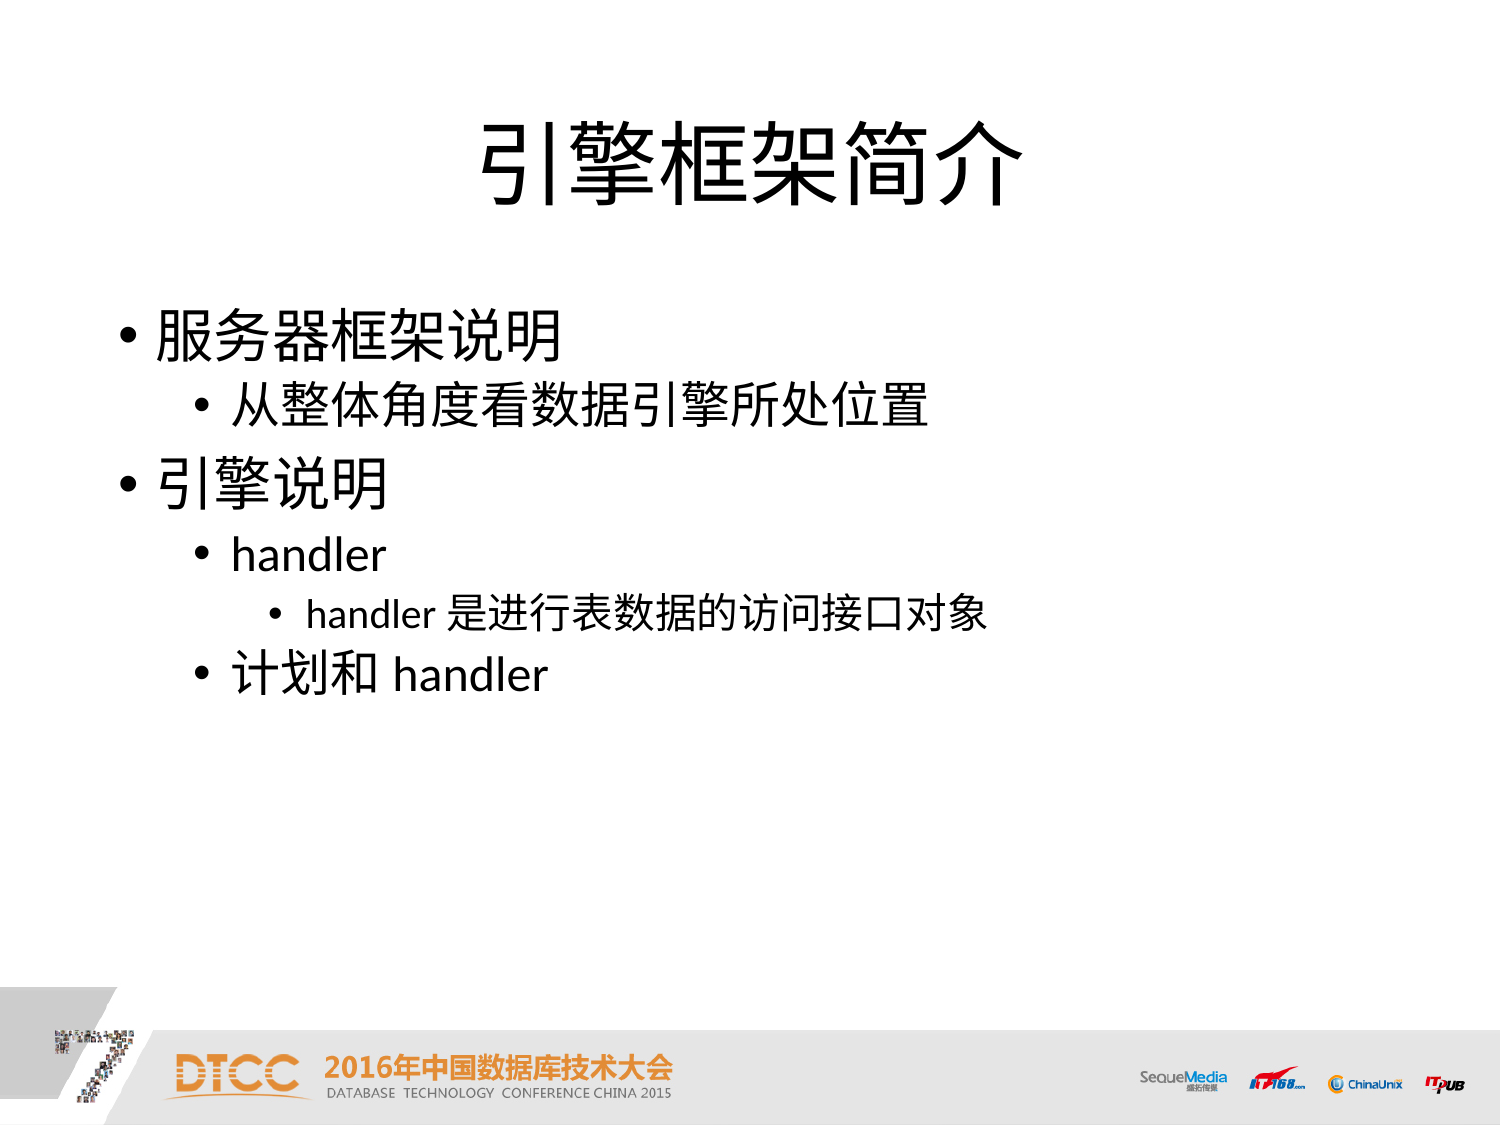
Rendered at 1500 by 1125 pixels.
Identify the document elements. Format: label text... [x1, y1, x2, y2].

picture [0, 0, 1500, 1125]
title 引擎框架简介 [103, 59, 1397, 278]
list 服务器框架说明 从整体角度看数据引擎所处位置 引擎说明 handler handler是进行表数据的访问接口对象 计划和handler [103, 299, 1397, 1014]
